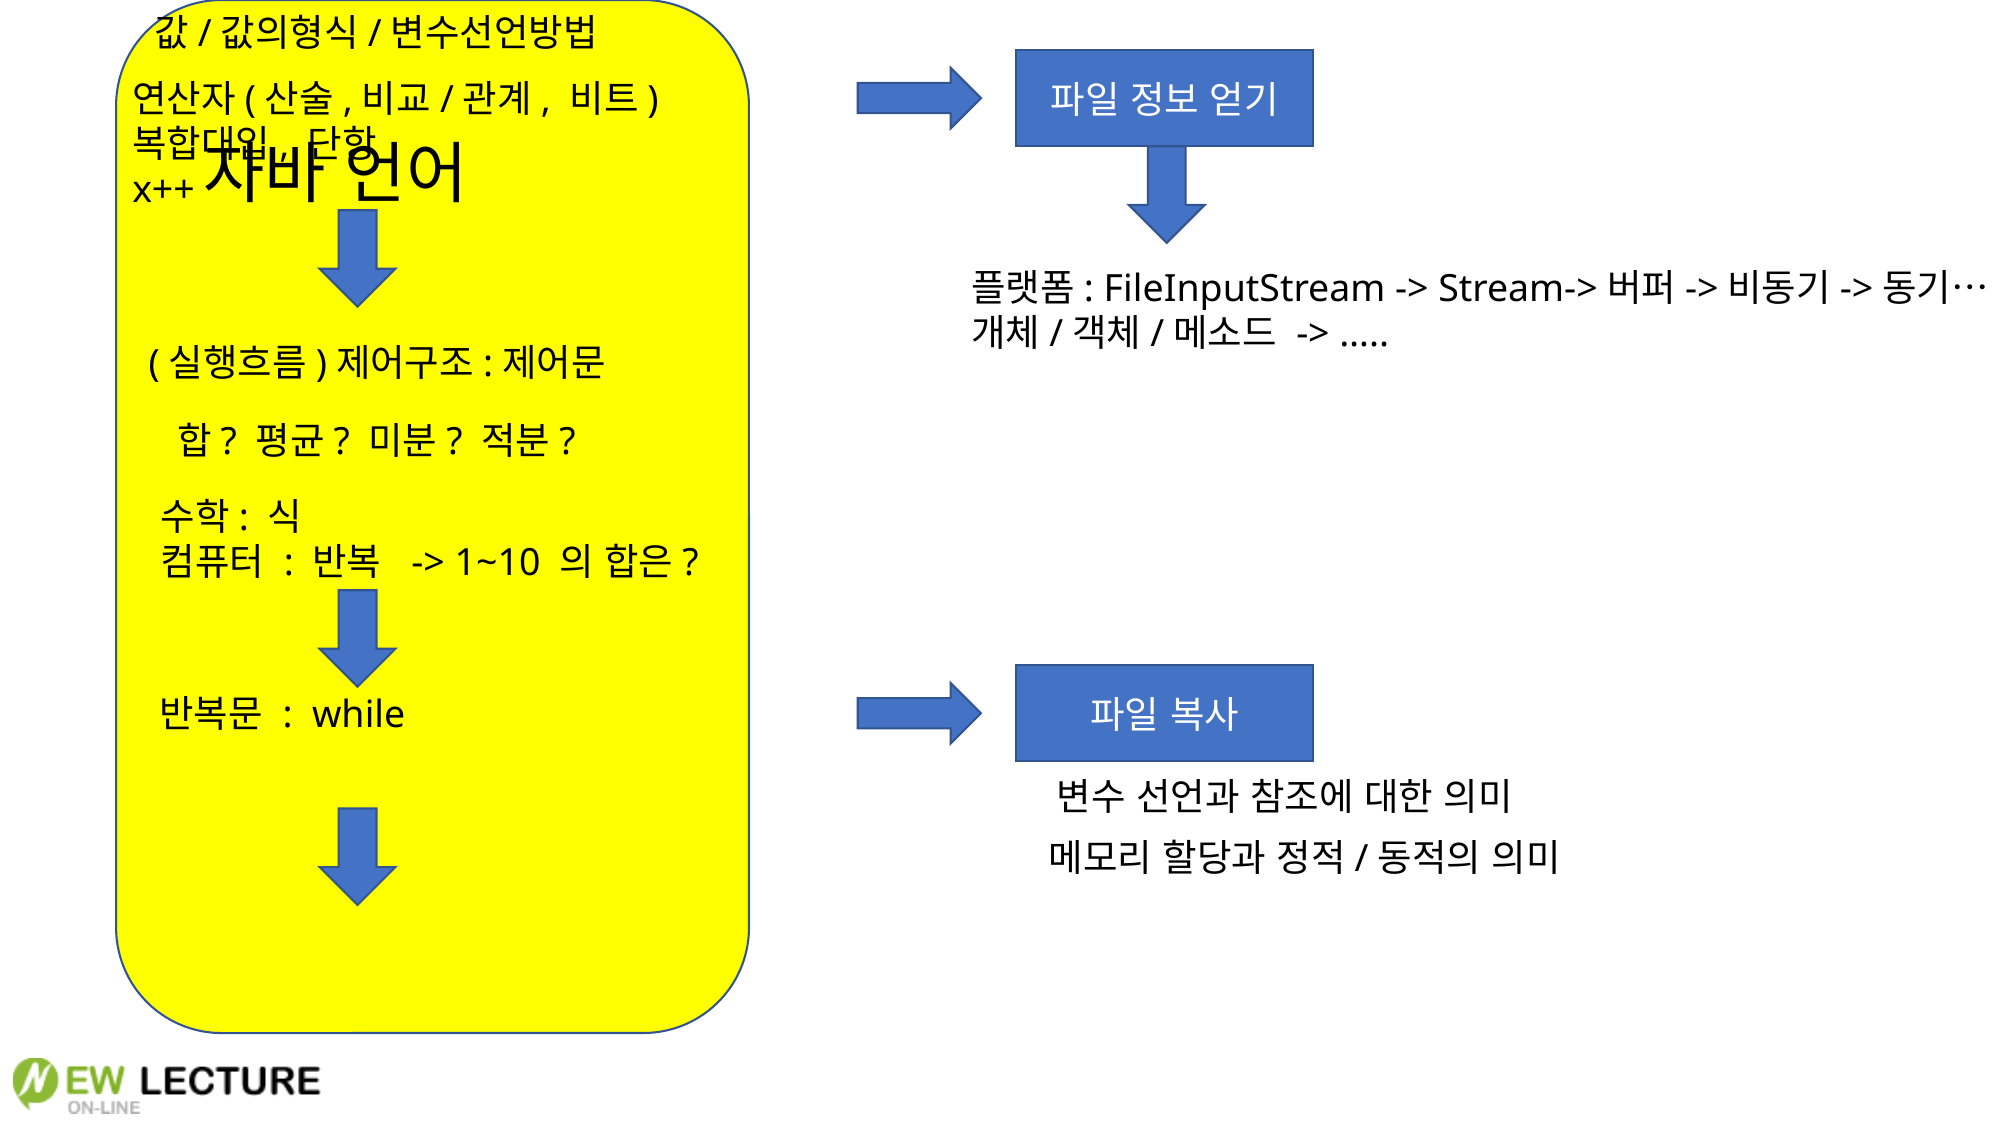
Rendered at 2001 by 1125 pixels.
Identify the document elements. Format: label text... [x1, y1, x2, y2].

text_box [317, 218, 398, 309]
text_box 합? 평균? 미분? 적분? [162, 409, 591, 469]
text_box 파일 정보 얻기 [1015, 49, 1314, 147]
text_box 값/값의형식/변수선언방법 [139, 1, 613, 62]
text_box [115, 0, 751, 1035]
text_box 메모리 할당과 정적/동적의 의미 [1033, 826, 1576, 887]
text_box 수학: 식 컴퓨터 : 반복 -> 1~10 의 합은? [145, 485, 714, 591]
text_box [317, 807, 398, 907]
text_box 연산자(산술,비교/관계, 비트) 복합대입, 단항 x++ [117, 67, 674, 218]
text_box [1126, 145, 1208, 245]
text_box 변수 선언과 참조에 대한 의미 [1042, 765, 1528, 826]
text_box [856, 680, 983, 747]
text_box 자바 언어 [188, 123, 484, 218]
text_box 파일 복사 [1015, 664, 1314, 762]
text_box 반복문 : while [144, 682, 421, 743]
picture [13, 1058, 323, 1114]
text_box 플랫폼: FileInputStream -> Stream->버퍼->비동기->동기…. 개체/객체/메소드 -> ….. [956, 256, 2000, 362]
text_box [317, 589, 398, 682]
text_box (실행흐름)제어구조:제어문 [133, 331, 621, 392]
text_box [856, 65, 983, 131]
